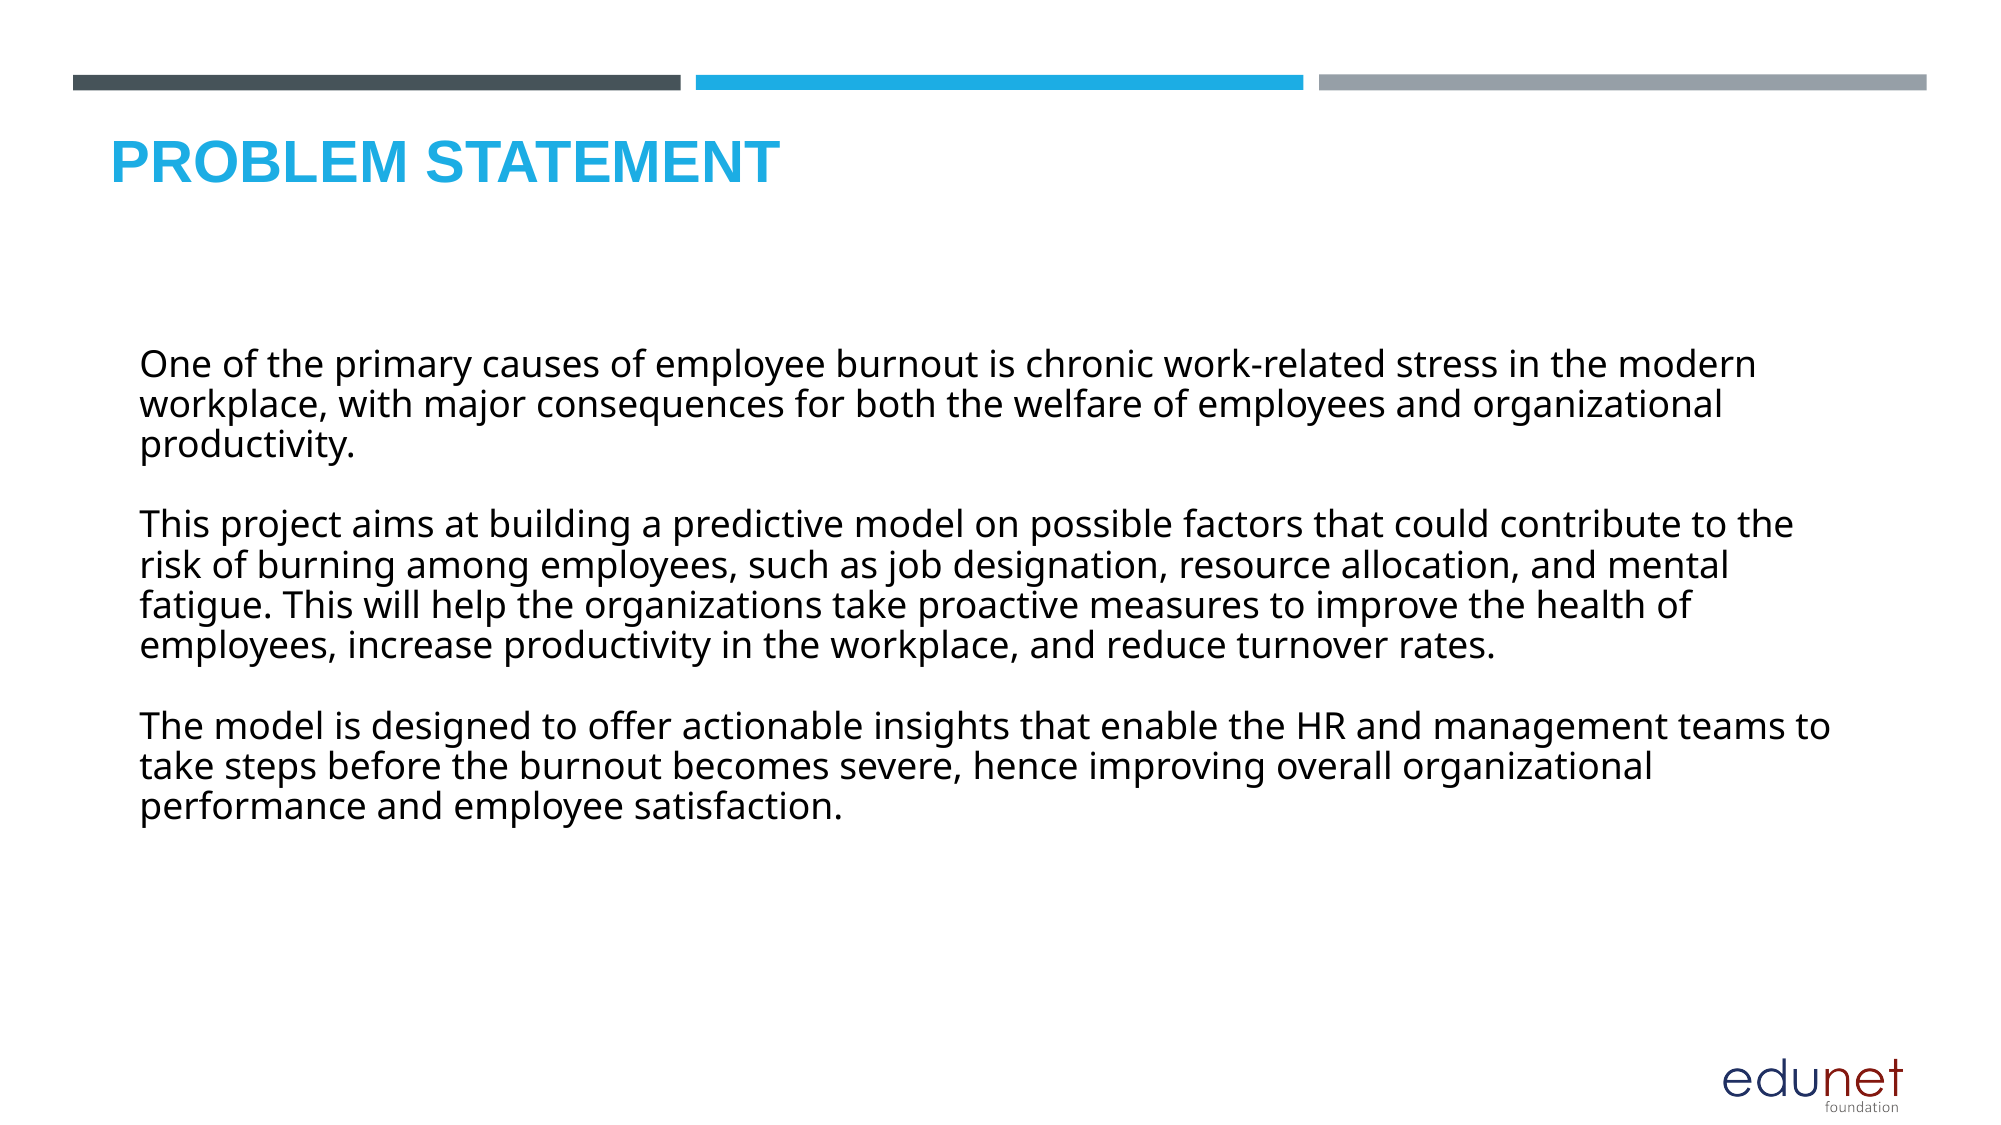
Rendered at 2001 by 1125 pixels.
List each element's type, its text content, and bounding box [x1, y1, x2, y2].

picture [1719, 1056, 1905, 1116]
title PROBLEM STATEMENT [95, 115, 1905, 203]
list One of the primary causes of employee burnout is chronic work-related stress in the modern workplace, with major consequences for both the welfare of employees and organizational productivity. This project aims at building a predictive model on possible factors that could contribute to the risk of burning among employees, such as job designation, resource allocation, and mental fatigue. This will help the organizations take proactive measures to improve the health of employees, increase productivity in the workplace, and reduce turnover rates. The model is designed to offer actionable insights that enable the HR and management teams to take steps before the burnout becomes severe, hence improving overall organizational performance and employee satisfaction. [74, 203, 1884, 970]
